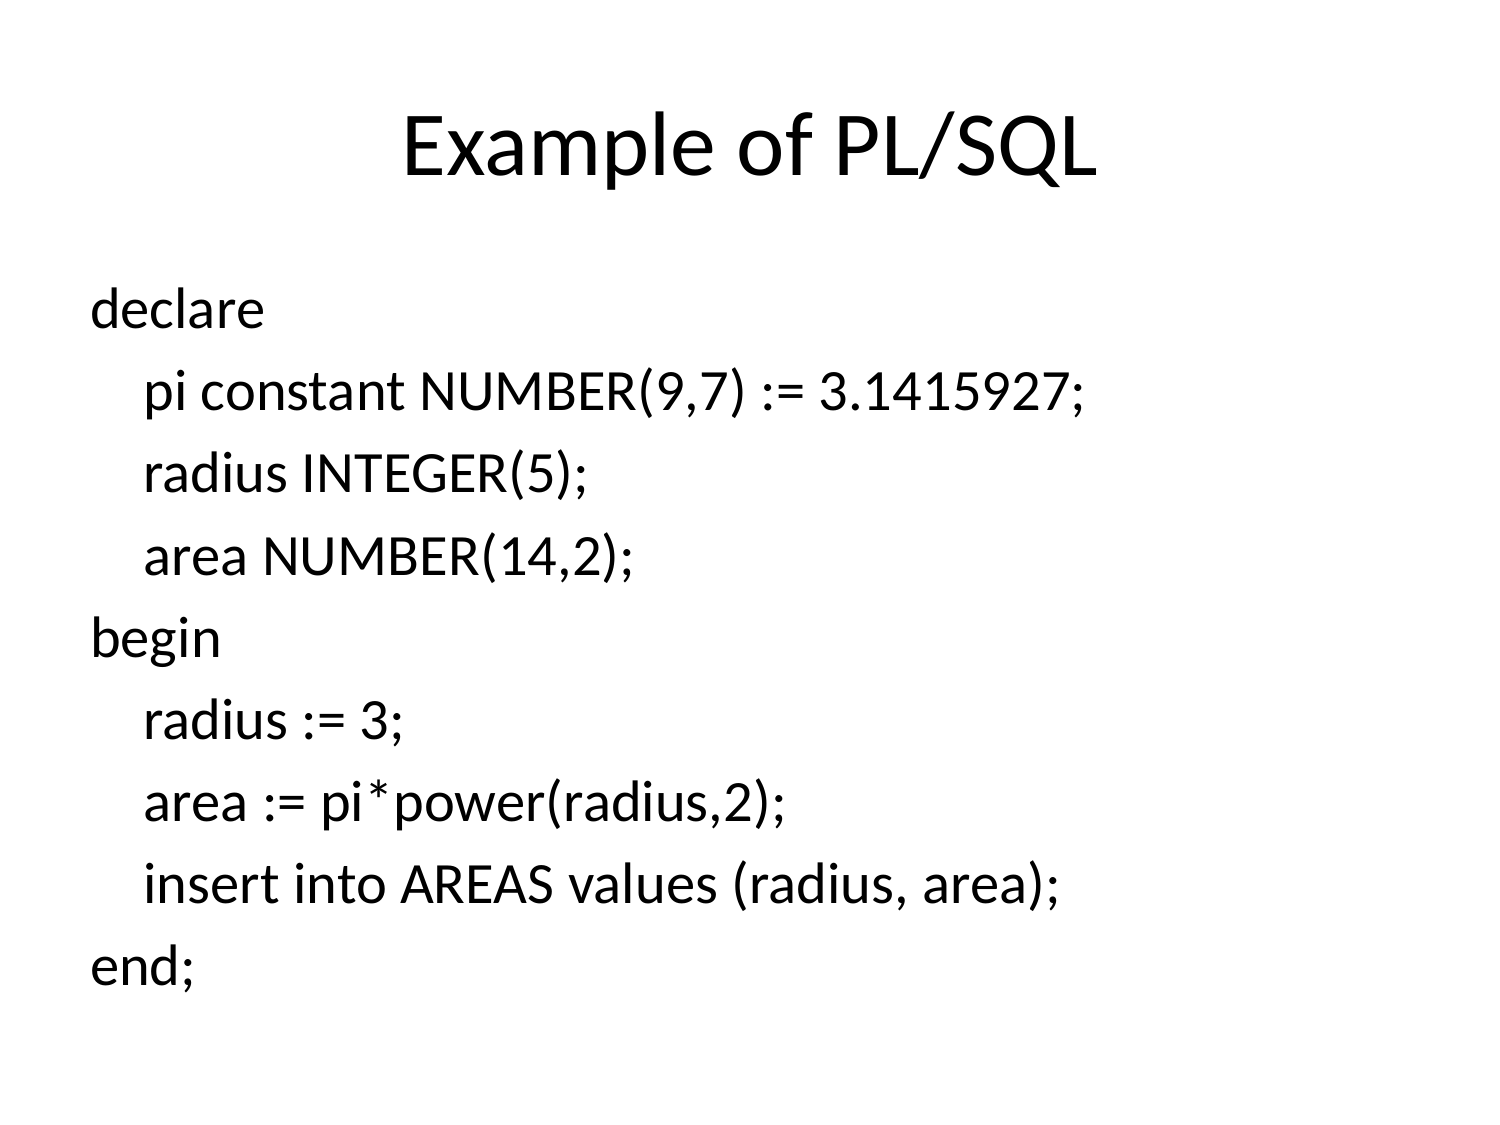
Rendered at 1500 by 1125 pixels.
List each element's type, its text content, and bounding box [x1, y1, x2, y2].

list declare pi constant NUMBER(9,7) := 3.1415927; radius INTEGER(5); area NUMBER(14,2); begin radius := 3; area := pi*power(radius,2); insert into AREAS values (radius, area); end; [75, 262, 1425, 1005]
title Example of PL/SQL [75, 45, 1425, 233]
